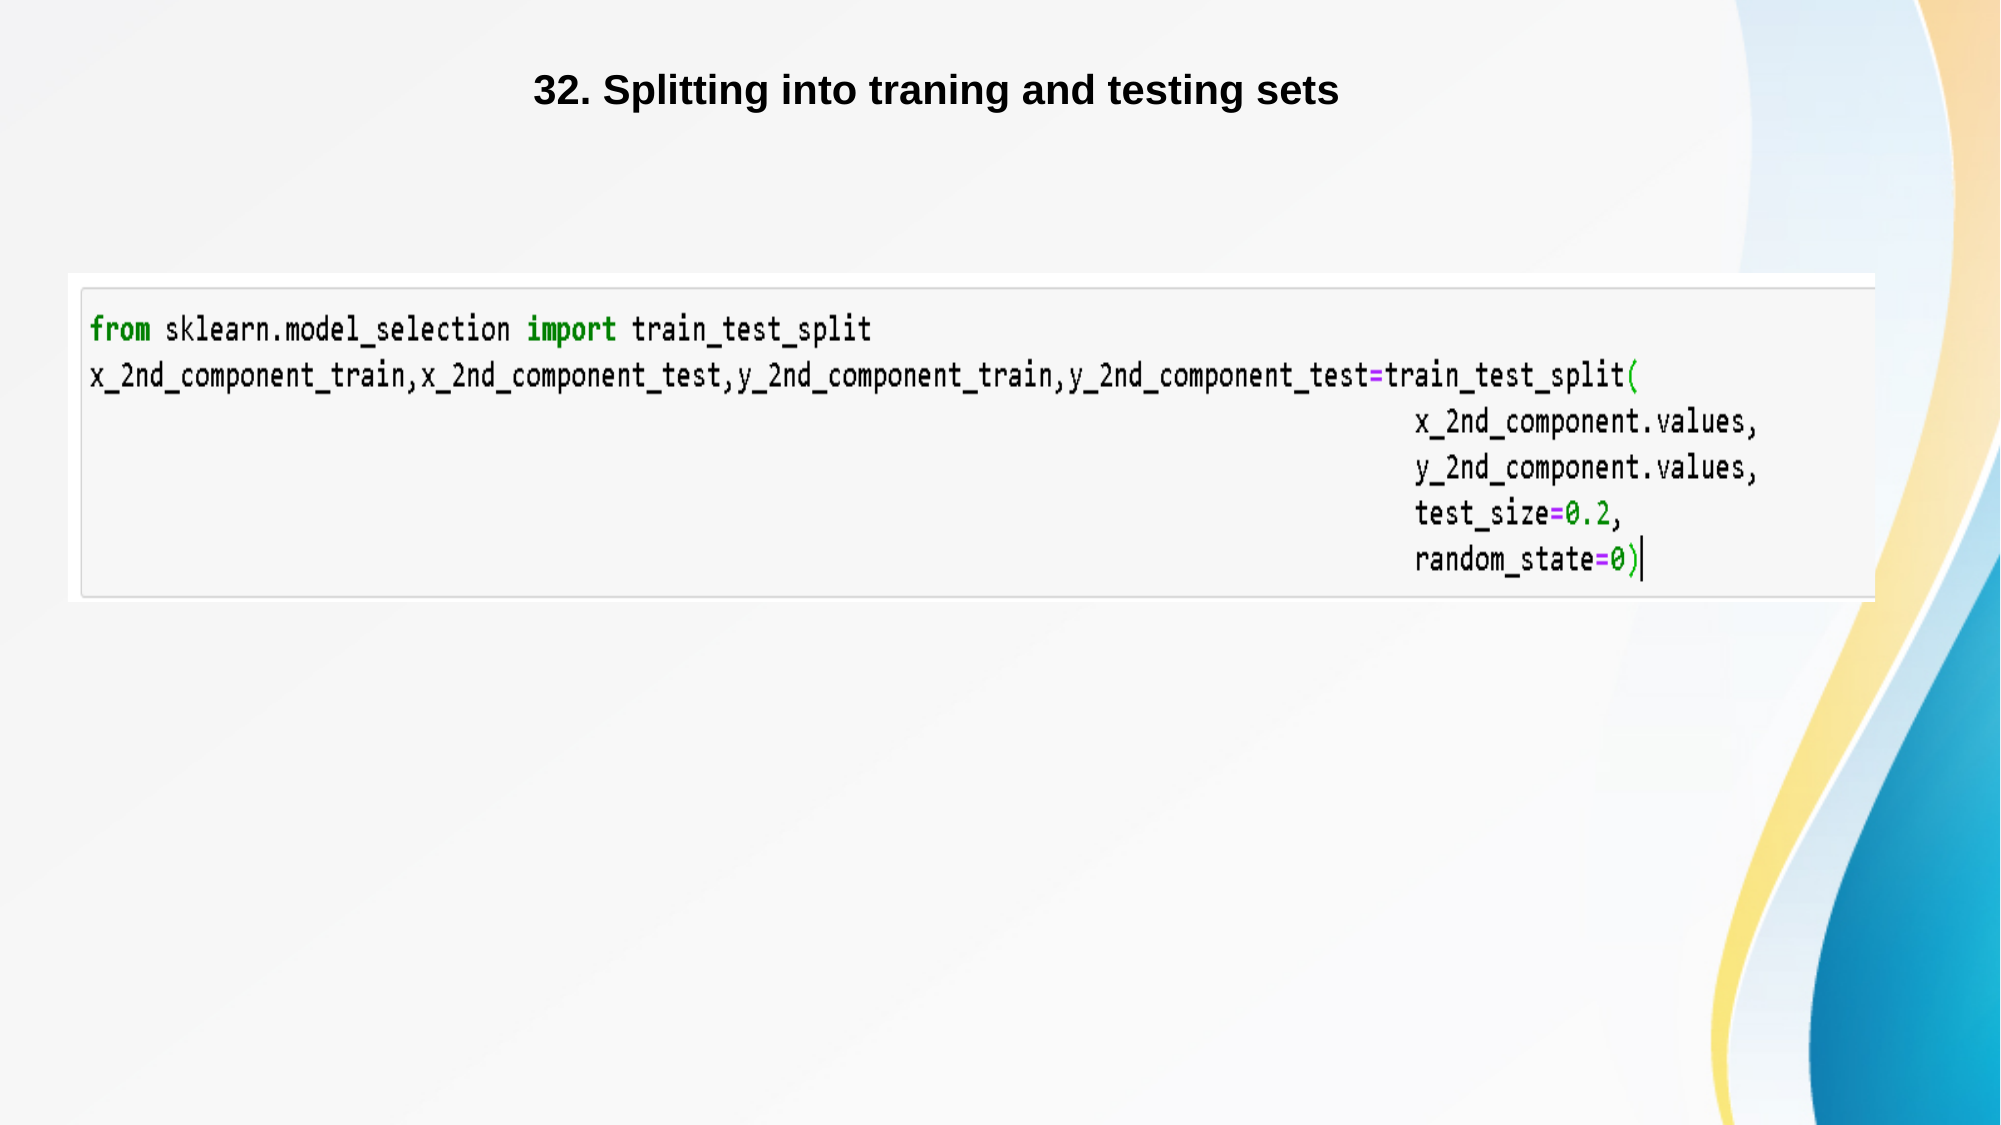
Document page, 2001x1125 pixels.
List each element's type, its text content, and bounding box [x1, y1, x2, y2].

picture [0, 0, 2001, 1125]
text_box 32. Splitting into traning and testing sets [518, 55, 1451, 121]
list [67, 273, 1876, 602]
